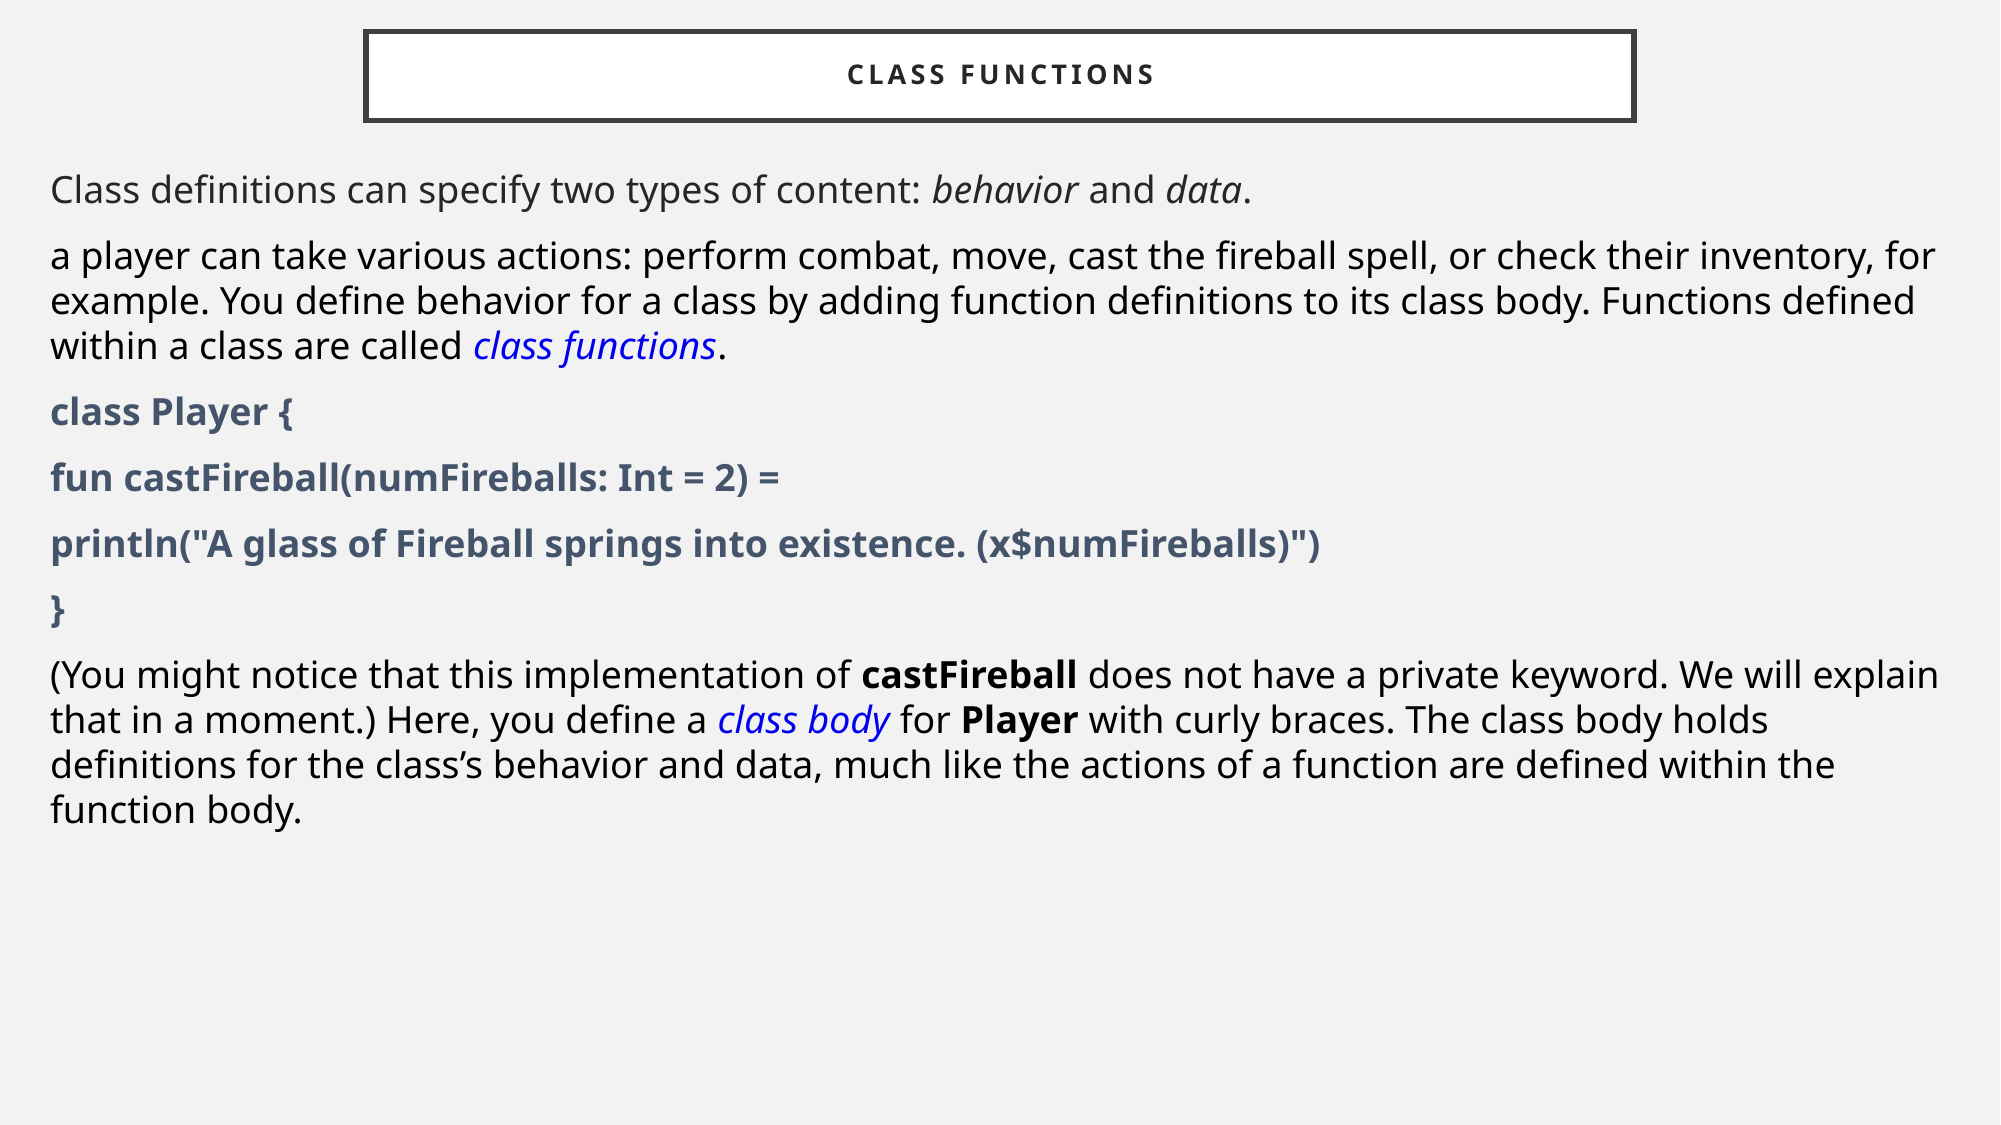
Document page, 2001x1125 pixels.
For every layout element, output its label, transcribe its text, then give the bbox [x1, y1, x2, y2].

title Class Functions [363, 29, 1637, 123]
list Class definitions can specify two types of content: behavior and data. a player can take various actions: perform combat, move, cast the fireball spell, or check their inventory, for example. You define behavior for a class by adding function definitions to its class body. Functions defined within a class are called class functions. class Player { fun castFireball(numFireballs: Int = 2) = println("A glass of Fireball springs into existence. (x$numFireballs)") } (You might notice that this implementation of castFireball does not have a private keyword. We will explain that in a moment.) Here, you define a class body for Player with curly braces. The class body holds definitions for the class’s behavior and data, much like the actions of a function are defined within the function body. [34, 158, 1965, 915]
